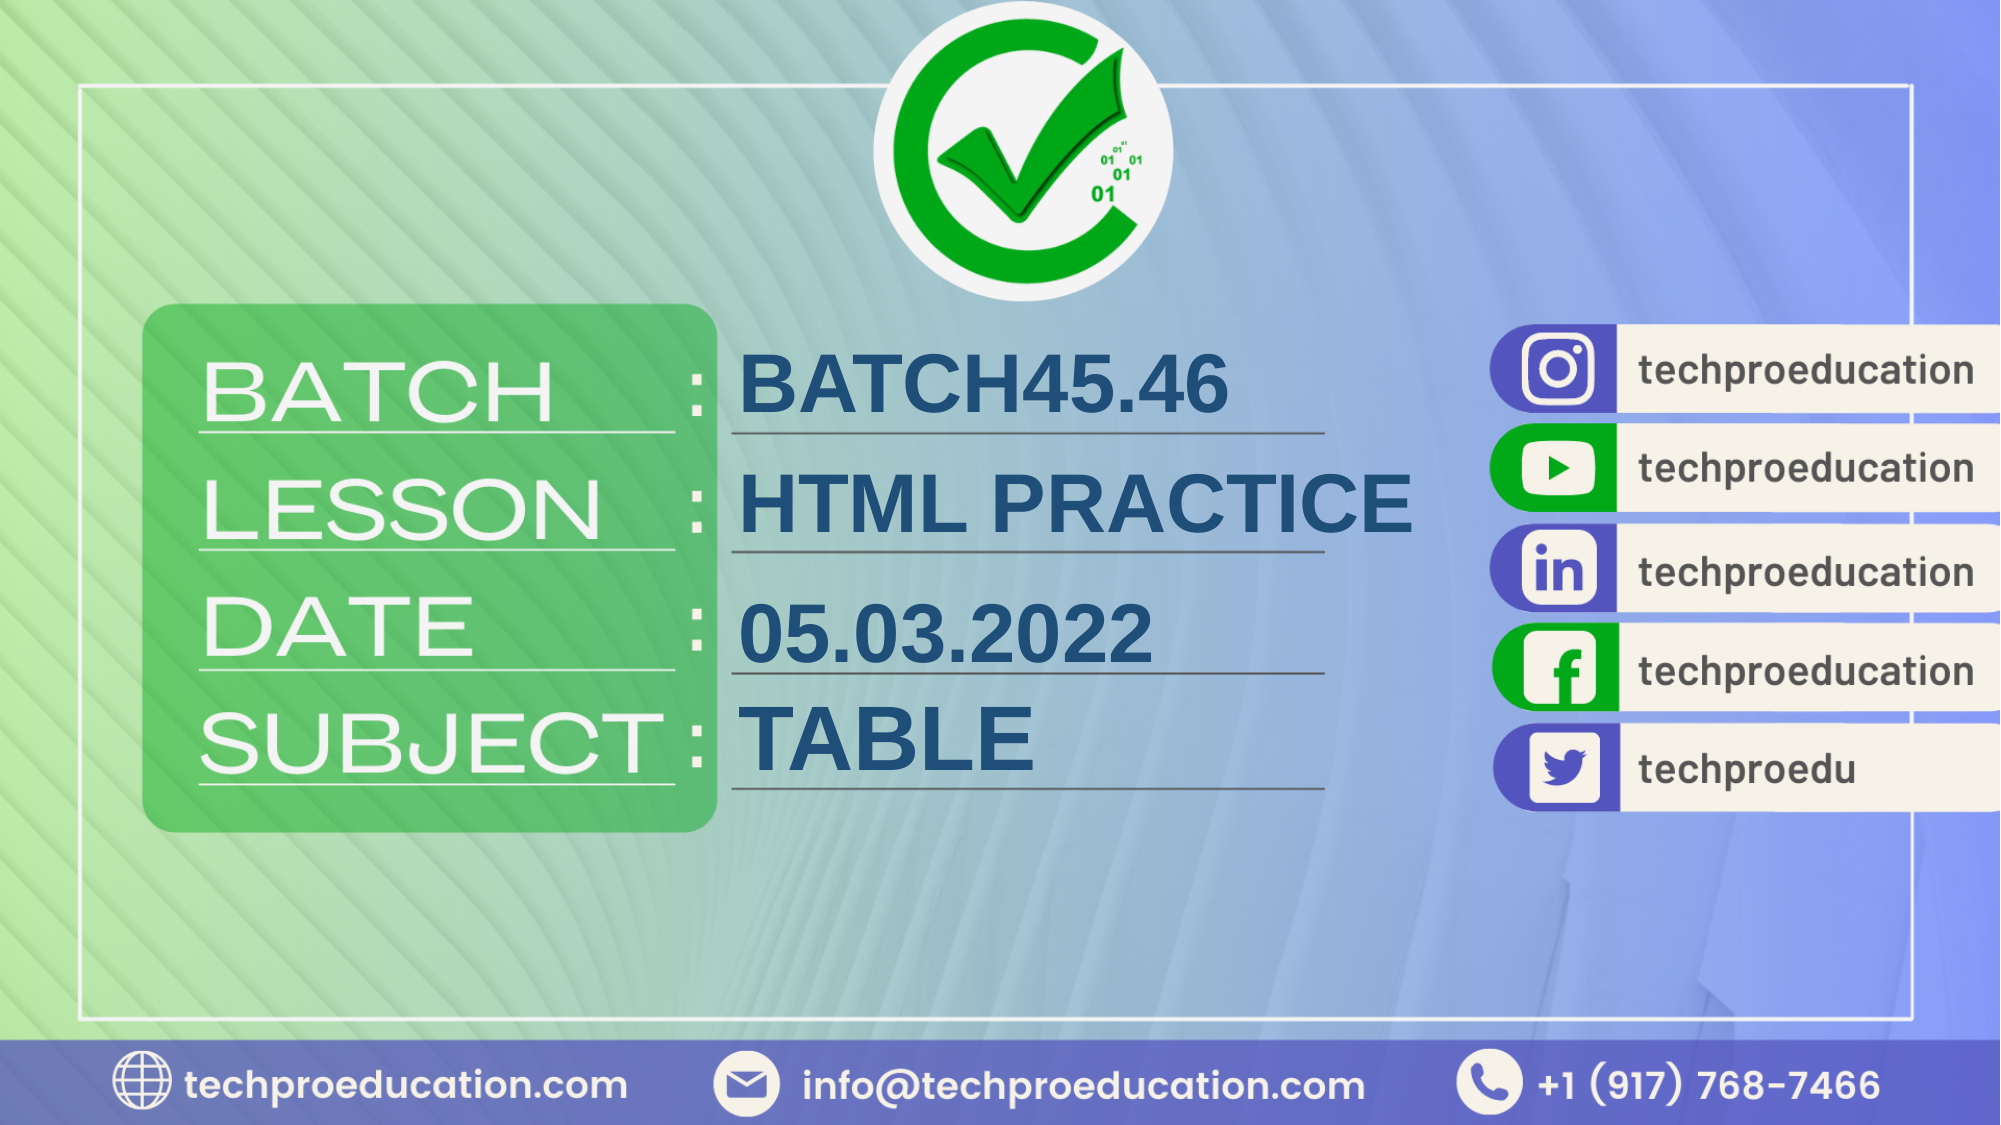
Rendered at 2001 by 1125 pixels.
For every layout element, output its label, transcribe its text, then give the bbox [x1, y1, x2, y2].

picture [0, 0, 2001, 1125]
text_box BATCH45.46 HTML PRACTICE 05.03.2022 TABLE [723, 314, 2000, 804]
